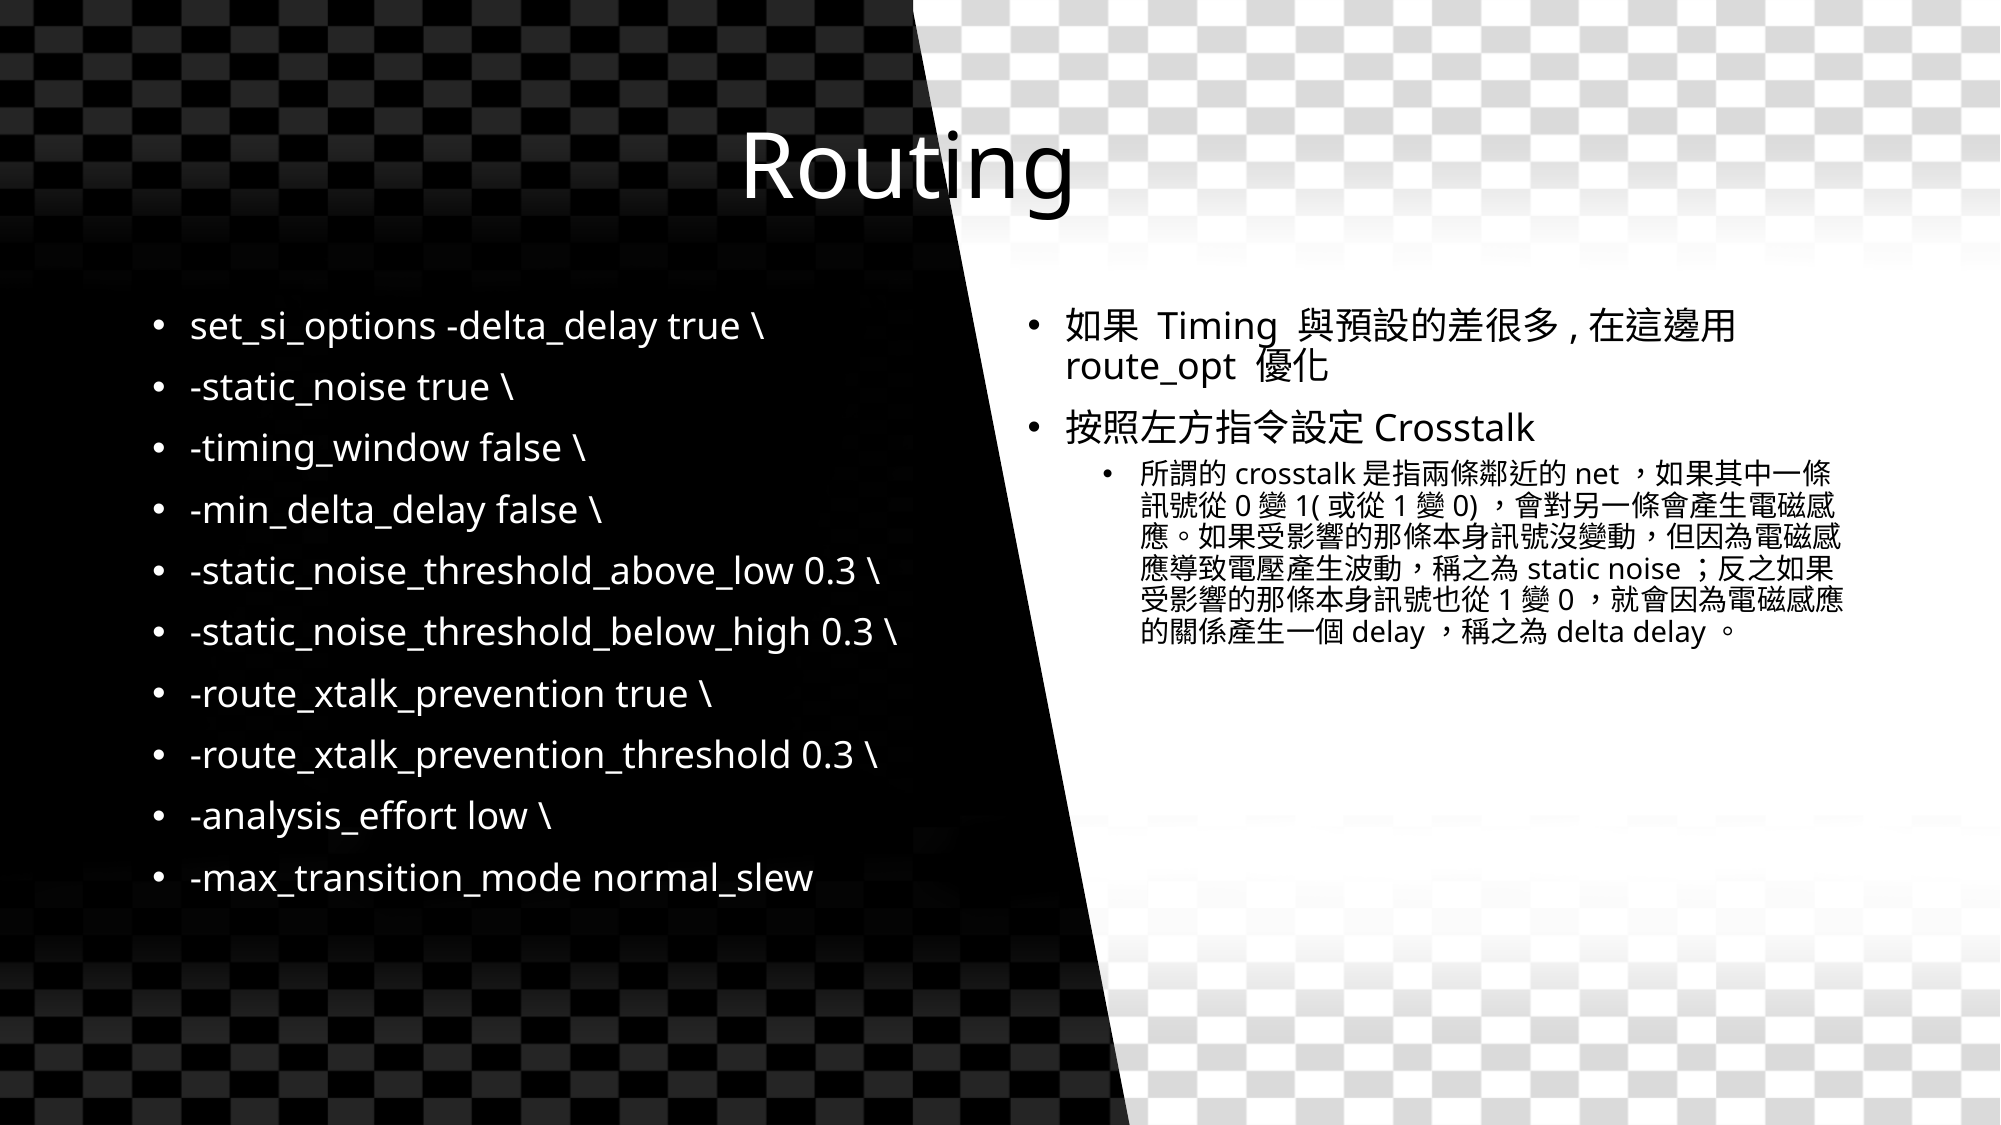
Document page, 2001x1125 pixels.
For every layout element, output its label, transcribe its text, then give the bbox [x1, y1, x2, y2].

list set_si_options -delta_delay true \ -static_noise true \ -timing_window false \ -min_delta_delay false \ -static_noise_threshold_above_low 0.3 \ -static_noise_threshold_below_high 0.3 \ -route_xtalk_prevention true \ -route_xtalk_prevention_threshold 0.3 \ -analysis_effort low \ -max_transition_mode normal_slew [137, 299, 988, 1014]
title Routing [137, 59, 1680, 278]
picture [0, 0, 2000, 1125]
list 如果 Timing 與預設的差很多,在這邊用 route_opt 優化 按照左方指令設定Crosstalk 所謂的crosstalk是指兩條鄰近的net，如果其中一條訊號從0變1(或從1變0)，會對另一條會產生電磁感應。如果受影響的那條本身訊號沒變動，但因為電磁感應導致電壓產生波動，稱之為static noise；反之如果受影響的那條本身訊號也從1變0，就會因為電磁感應的關係產生一個delay，稱之為delta delay。 [1012, 299, 1863, 1014]
